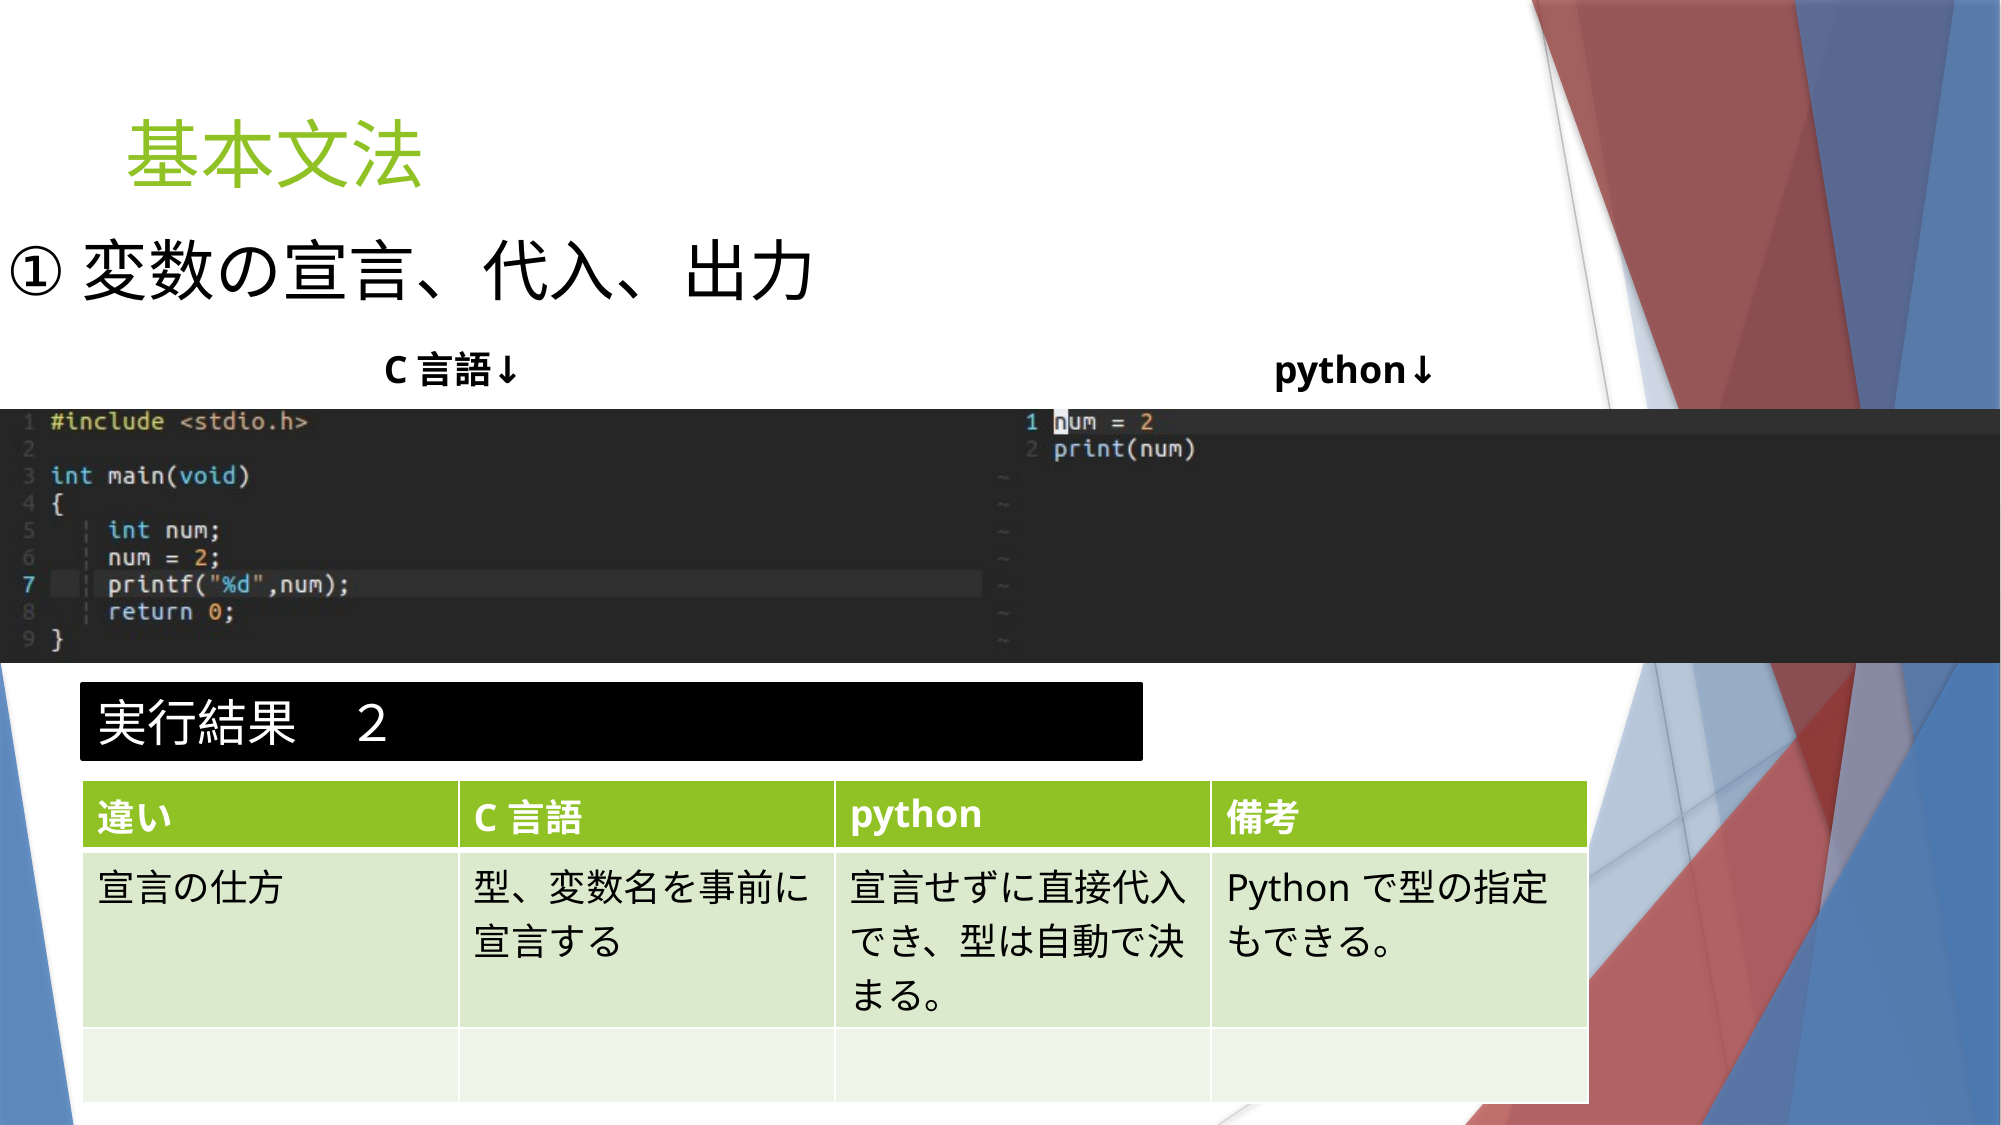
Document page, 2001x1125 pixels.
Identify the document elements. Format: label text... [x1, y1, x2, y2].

picture [0, 409, 2000, 664]
table_header 違い [83, 781, 458, 847]
table_cell [460, 1029, 834, 1102]
table_cell [836, 1029, 1210, 1102]
table_header python [836, 781, 1210, 847]
text_box C言語↓ python↓ [359, 338, 2000, 399]
text_box 基本文法 [111, 99, 1522, 222]
table_cell [83, 1029, 458, 1102]
table_cell Pythonで型の指定もできる。 [1212, 853, 1587, 1027]
table_header C言語 [460, 781, 834, 847]
text_box 実行結果 ２ [80, 682, 1143, 761]
table_cell 宣言の仕方 [83, 853, 458, 1027]
table_cell [1212, 1029, 1587, 1102]
text_box ①変数の宣言、代入、出力 [0, 221, 1158, 317]
table_cell 宣言せずに直接代入でき、型は自動で決まる。 [836, 853, 1210, 1027]
table_header 備考 [1212, 781, 1587, 847]
table_cell 型、変数名を事前に宣言する [460, 853, 834, 1027]
